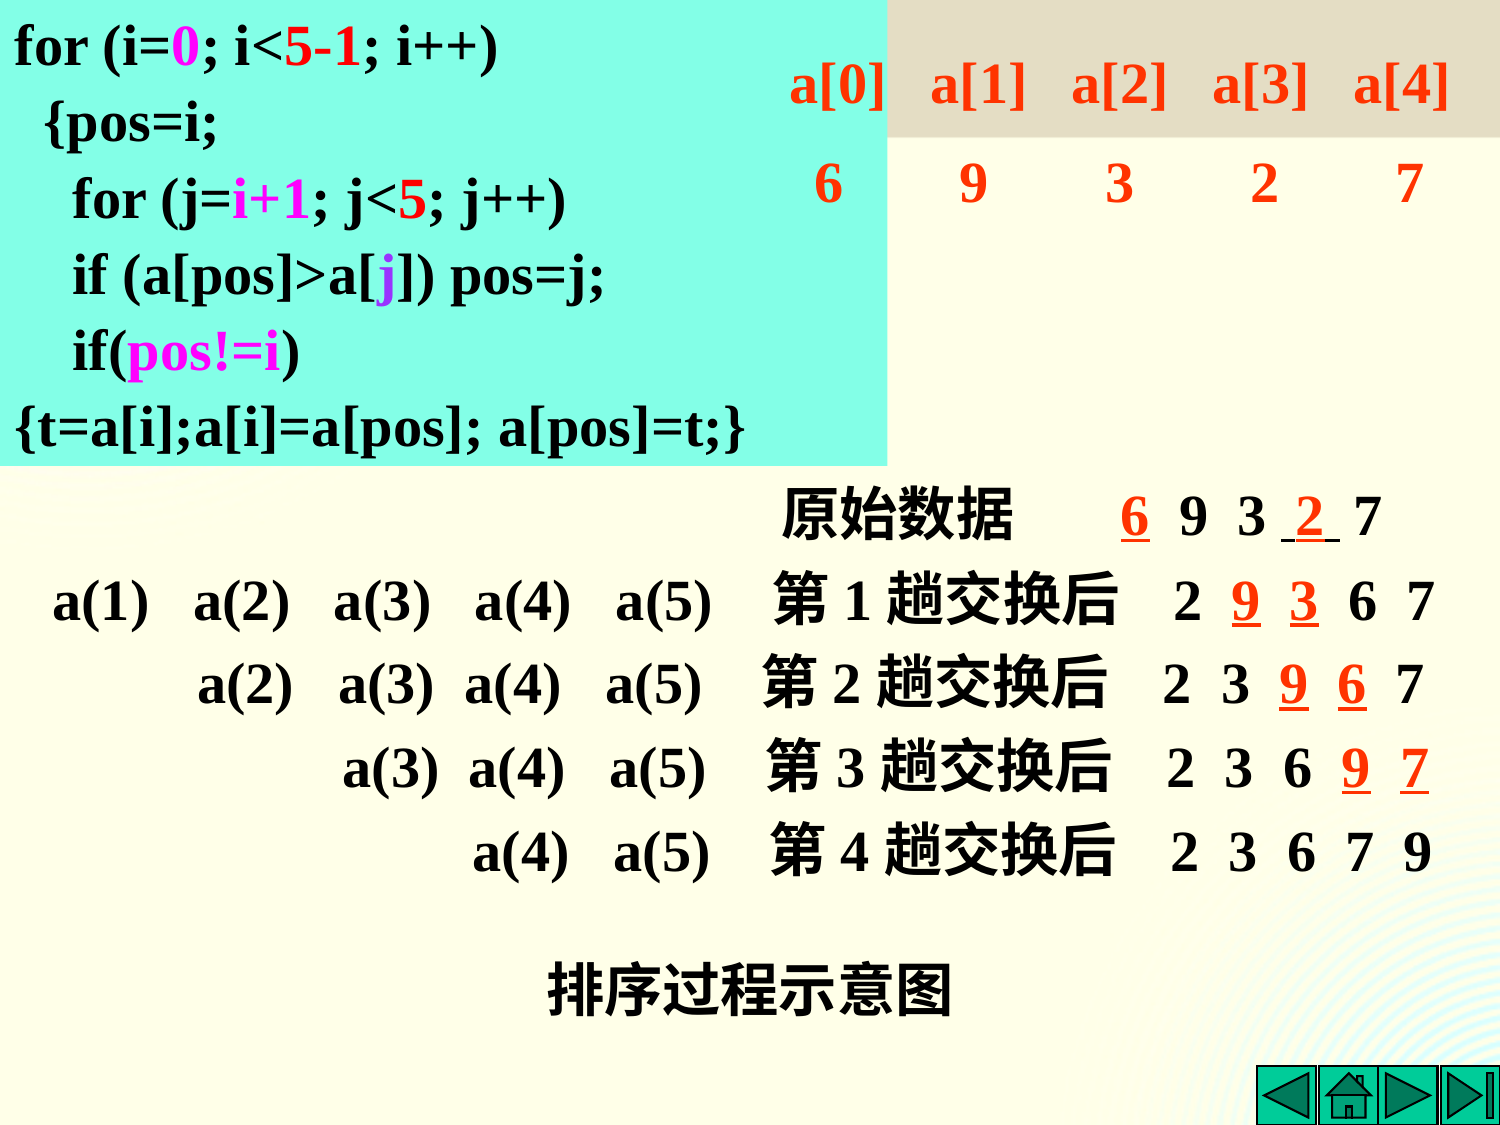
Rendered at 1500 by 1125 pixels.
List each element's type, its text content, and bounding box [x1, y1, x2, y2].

text_box a[0] a[1] a[2] a[3] a[4] 6 9 3 2 7 [774, 37, 1500, 222]
text_box 原始数据 6 9 3 2 7 a(1) a(2) a(3) a(4) a(5) 第1趟交换后 2 9 3 6 7 a(2) a(3) a(4) a(5) 第2趟交换后 2 3 9 6 7 a(3) a(4) a(5) 第3趟交换后 2 3 6 9 7 a(4) a(5) 第4趟交换后 2 3 6 7 9 排序过程示意图 [37, 456, 1463, 1031]
text_box for (i=0; i<5-1; i++) {pos=i; for (j=i+1; j<5; j++) if (a[pos]>a[j]) pos=j; if(pos!=i) {t=a[i];a[i]=a[pos]; a[pos]=t;} [0, 0, 888, 466]
